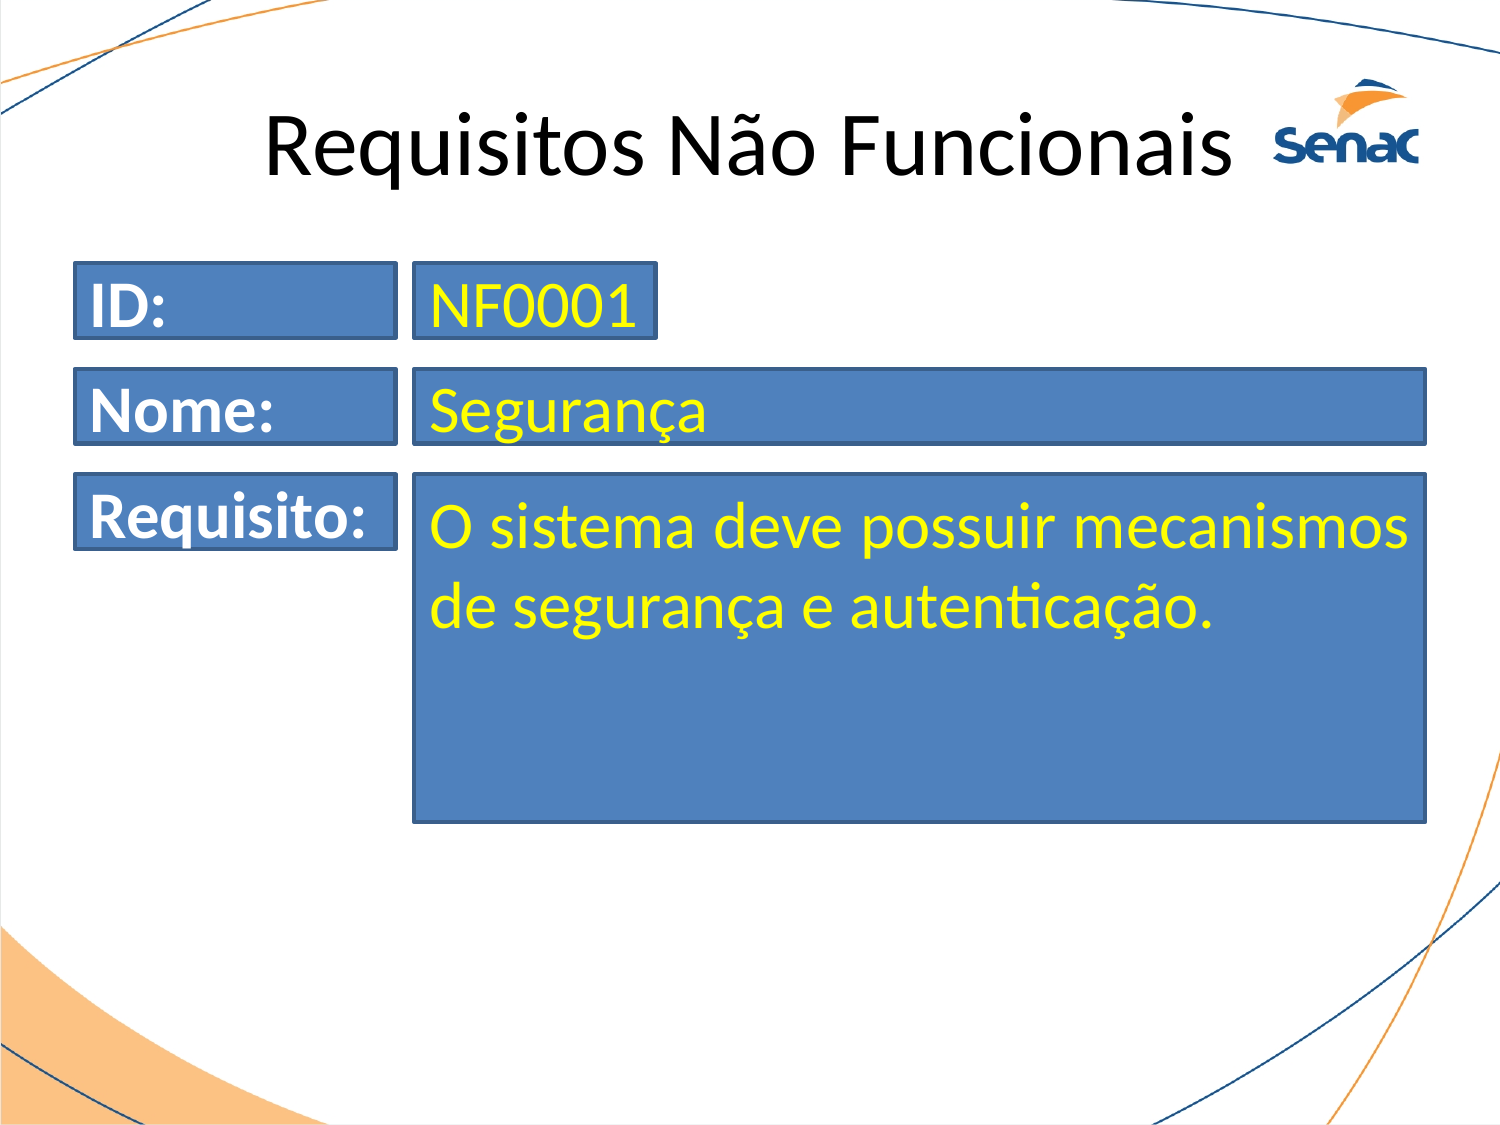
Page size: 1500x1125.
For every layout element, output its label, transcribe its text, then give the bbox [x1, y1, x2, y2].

text_box Segurança [412, 367, 1427, 446]
text_box Nome: [73, 367, 398, 446]
title Requisitos Não Funcionais [74, 44, 1426, 233]
picture [0, 0, 1500, 1125]
text_box NF0001 [412, 261, 658, 340]
text_box ID: [73, 261, 398, 340]
text_box O sistema deve possuir mecanismos de segurança e autenticação. [412, 472, 1427, 824]
text_box Requisito: [73, 472, 398, 551]
